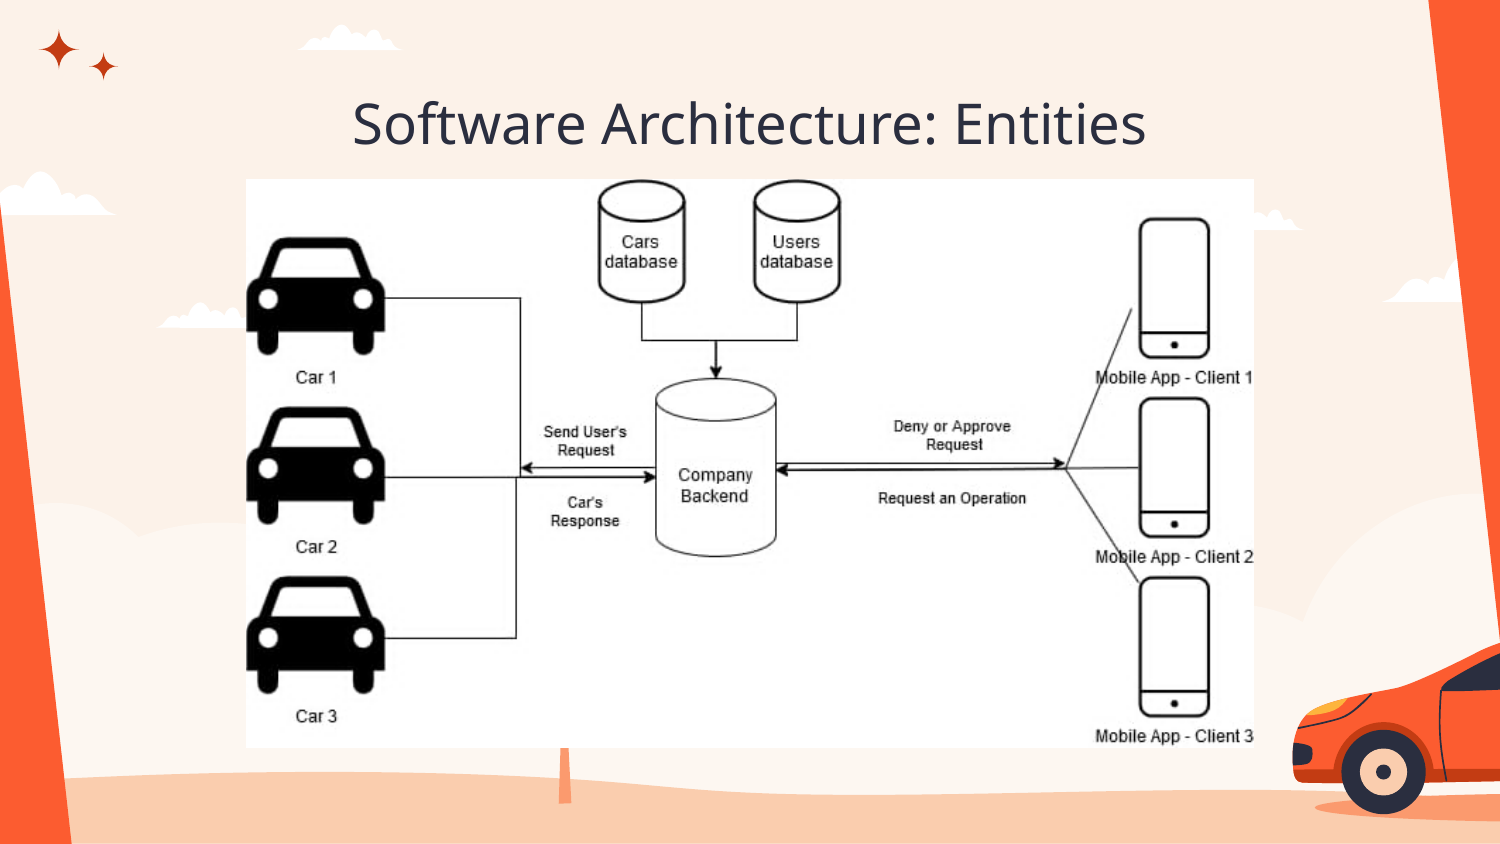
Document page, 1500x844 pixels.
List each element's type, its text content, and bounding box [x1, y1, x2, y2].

title Software Architecture: Entities [118, 72, 1382, 167]
picture [246, 179, 1254, 749]
